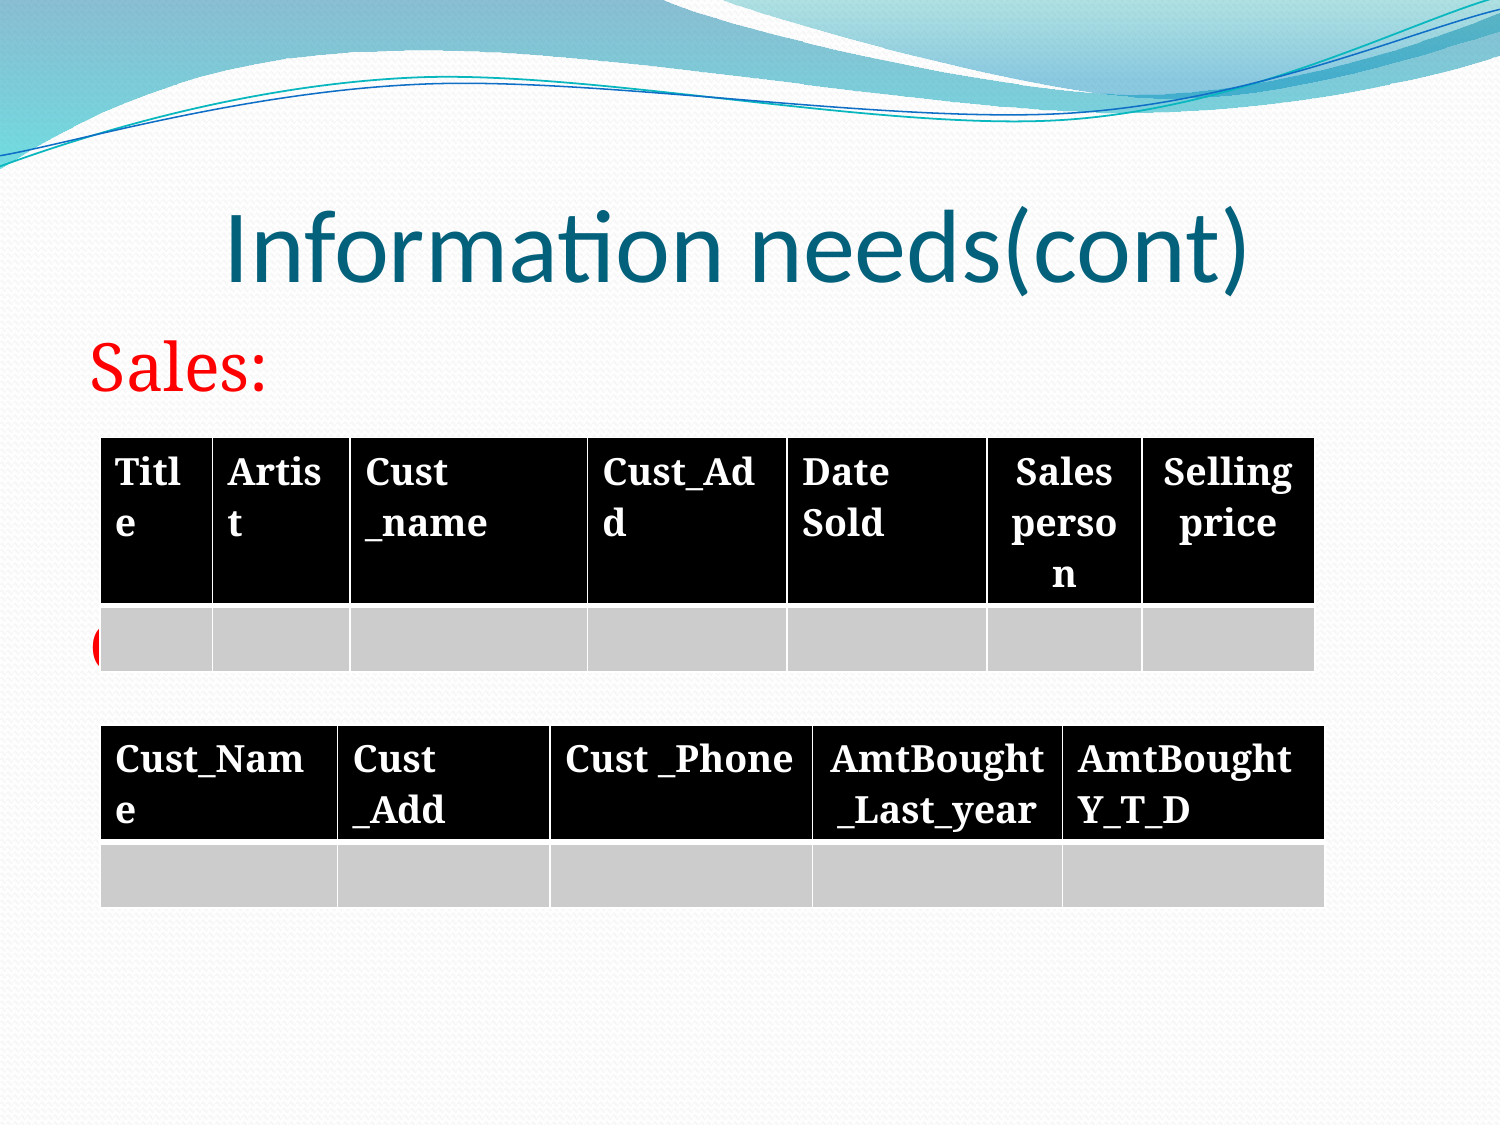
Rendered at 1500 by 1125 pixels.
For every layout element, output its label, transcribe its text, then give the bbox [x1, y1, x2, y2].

table_header Date Sold [788, 438, 986, 603]
table_header Cust _Add [338, 726, 549, 839]
list Sales: Customer: [75, 317, 1425, 1038]
table_header Cust_Name [101, 726, 337, 839]
table_cell [101, 845, 337, 907]
table_header Cust_Add [588, 438, 786, 603]
table_cell [551, 845, 812, 907]
table_header AmtBought_Last_year [813, 726, 1062, 839]
table_cell [813, 845, 1062, 907]
table_cell [101, 608, 212, 671]
table_header Cust _Phone [551, 726, 812, 839]
table_cell [988, 608, 1141, 671]
table_cell [588, 608, 786, 671]
table_cell [213, 608, 349, 671]
table_cell [788, 608, 986, 671]
table_header Cust _name [351, 438, 587, 603]
table_cell [338, 845, 549, 907]
table_header Title [101, 438, 212, 603]
title Information needs(cont) [75, 115, 1425, 303]
table_header Sales person [988, 438, 1141, 603]
table_header Artist [213, 438, 349, 603]
table_header AmtBoughtY_T_D [1063, 726, 1324, 839]
table_header Selling price [1143, 438, 1314, 603]
table_cell [1063, 845, 1324, 907]
table_cell [351, 608, 587, 671]
table_cell [1143, 608, 1314, 671]
